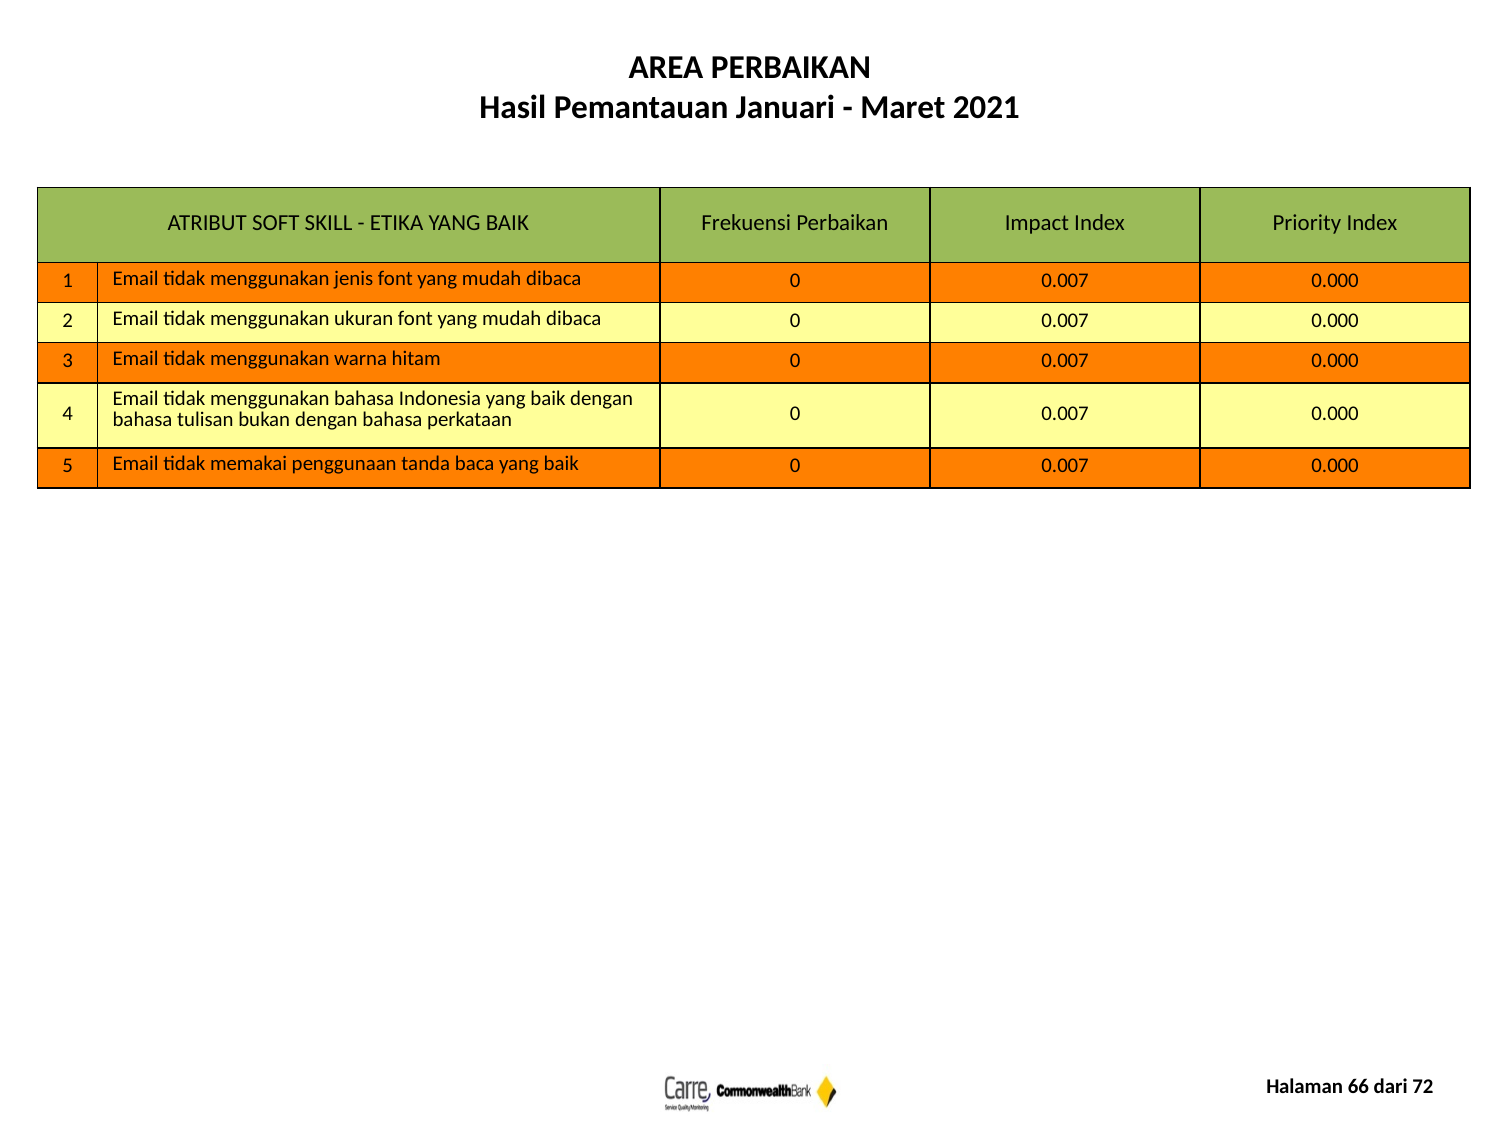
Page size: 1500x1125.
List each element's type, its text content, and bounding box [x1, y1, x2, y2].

table_cell Email tidak menggunakan bahasa Indonesia yang baik dengan bahasa tulisan bukan dengan bahasa perkataan [98, 384, 659, 447]
table_cell 4 [38, 384, 97, 447]
table_cell 0 [661, 343, 929, 382]
table_cell 0 [661, 303, 929, 342]
table_header Frekuensi Perbaikan [661, 188, 929, 262]
picture [659, 1064, 848, 1118]
table_cell 0 [661, 384, 929, 447]
table_cell 0.000 [1201, 384, 1469, 447]
table_cell 0.007 [931, 303, 1199, 342]
text_box AREA PERBAIKAN Hasil Pemantauan Januari - Maret 2021 [464, 37, 1036, 132]
table_cell 0.000 [1201, 303, 1469, 342]
table_header Priority Index [1201, 188, 1469, 262]
table_cell Email tidak memakai penggunaan tanda baca yang baik [98, 449, 659, 487]
table_cell Email tidak menggunakan ukuran font yang mudah dibaca [98, 303, 659, 342]
table_cell 5 [38, 449, 97, 487]
table_cell 0 [661, 263, 929, 302]
table_cell 0.007 [931, 343, 1199, 382]
table_cell 0.000 [1201, 263, 1469, 302]
table_cell 1 [38, 263, 97, 302]
table_cell 3 [38, 343, 97, 382]
table_header Impact Index [931, 188, 1199, 262]
table_cell Email tidak menggunakan warna hitam [98, 343, 659, 382]
table_header ATRIBUT SOFT SKILL - ETIKA YANG BAIK [38, 188, 659, 262]
table_cell 2 [38, 303, 97, 342]
table_cell 0.000 [1201, 343, 1469, 382]
table_cell 0.007 [931, 384, 1199, 447]
table_cell 0.007 [931, 449, 1199, 487]
table_cell 0.007 [931, 263, 1199, 302]
table_cell Email tidak menggunakan jenis font yang mudah dibaca [98, 263, 659, 302]
text_box Halaman 66 dari 72 [1251, 1065, 1449, 1105]
table_cell 0 [661, 449, 929, 487]
table_cell 0.000 [1201, 449, 1469, 487]
